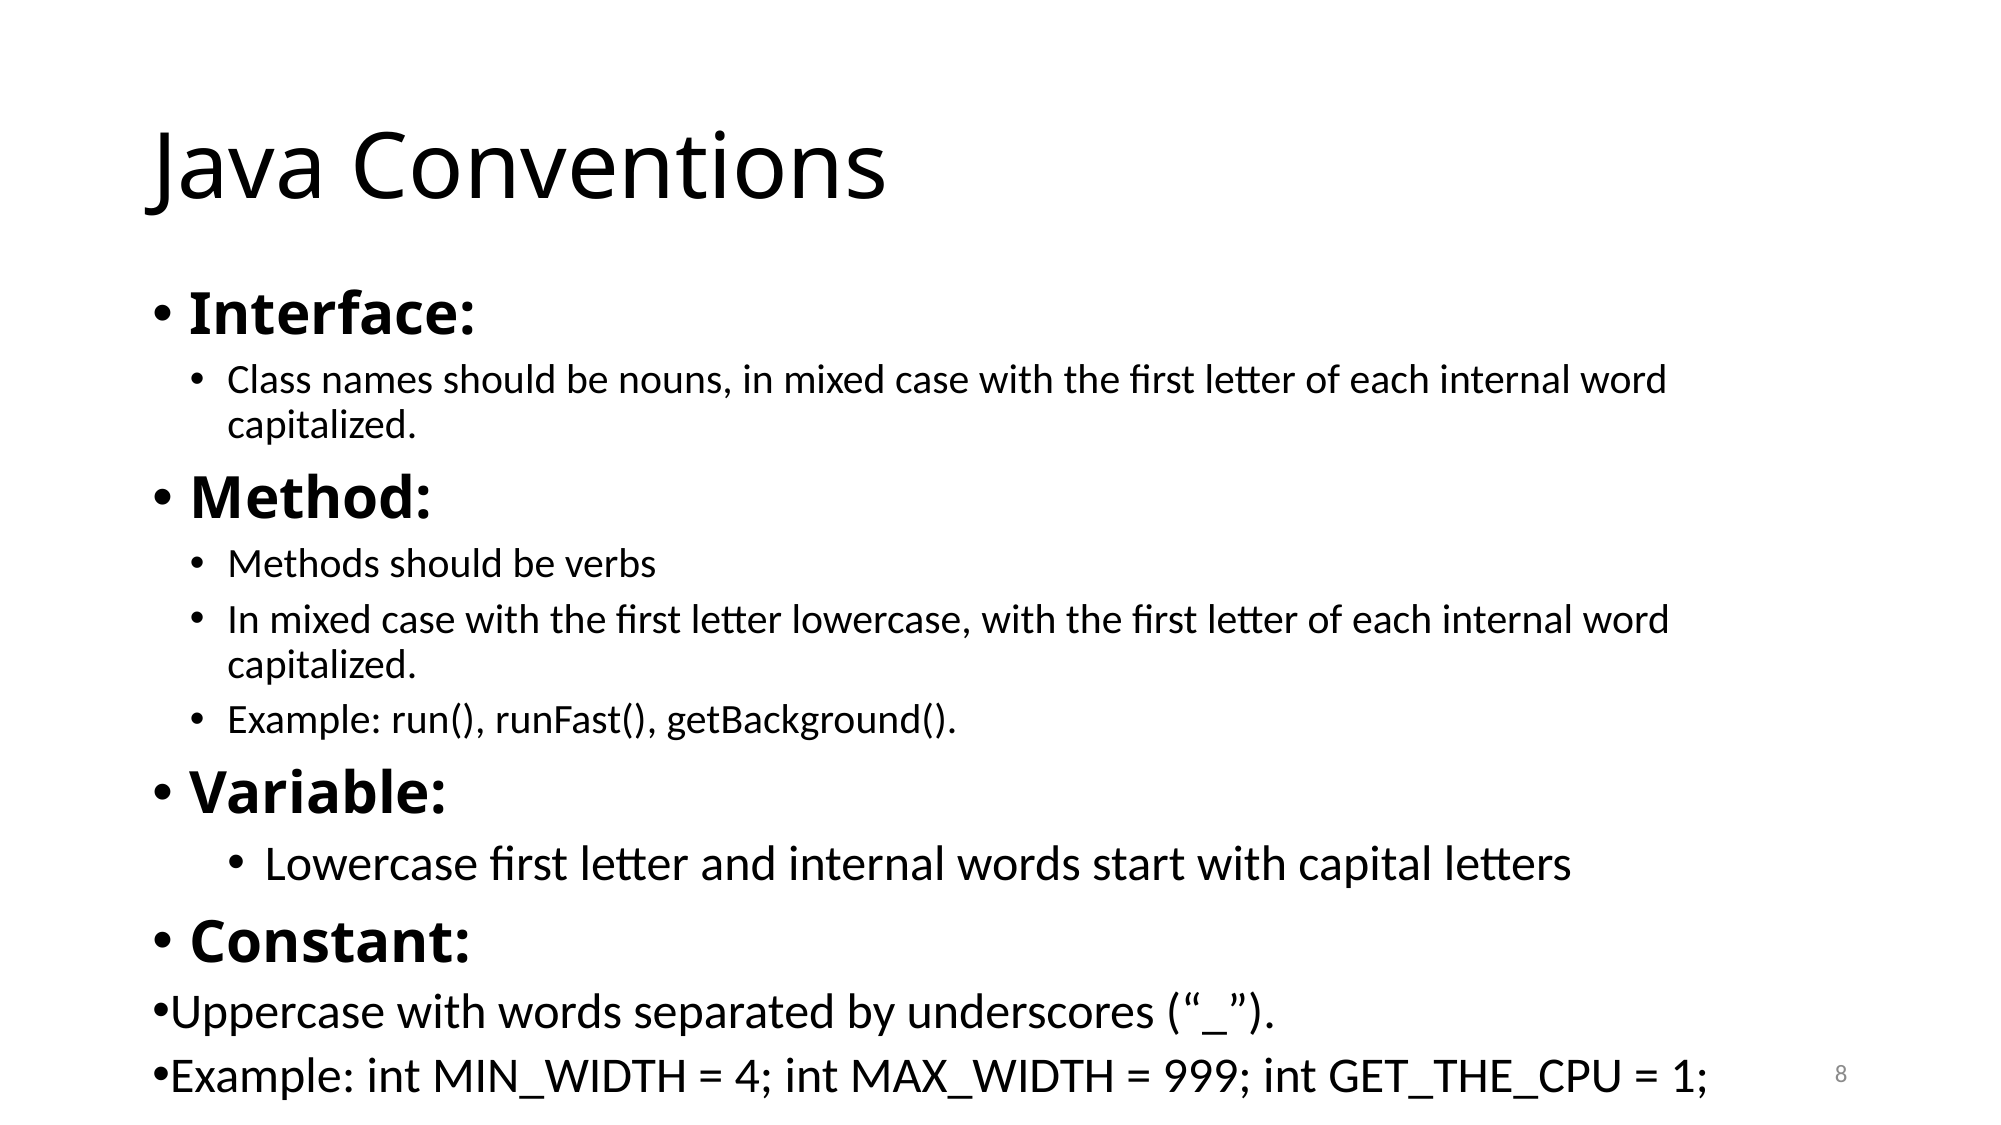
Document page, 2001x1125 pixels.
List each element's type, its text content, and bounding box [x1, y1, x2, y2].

list Interface: Class names should be nouns, in mixed case with the first letter of each internal word capitalized. Method: Methods should be verbs In mixed case with the first letter lowercase, with the first letter of each internal word capitalized. Example: run(), runFast(), getBackground(). Variable: Lowercase first letter and internal words start with capital letters Constant: Uppercase with words separated by underscores (“_”). Example: int MIN_WIDTH = 4; int MAX_WIDTH = 999; int GET_THE_CPU = 1; [137, 276, 1863, 1125]
title Java Conventions [137, 59, 1863, 276]
slide_number 8 [1412, 1042, 1863, 1103]
